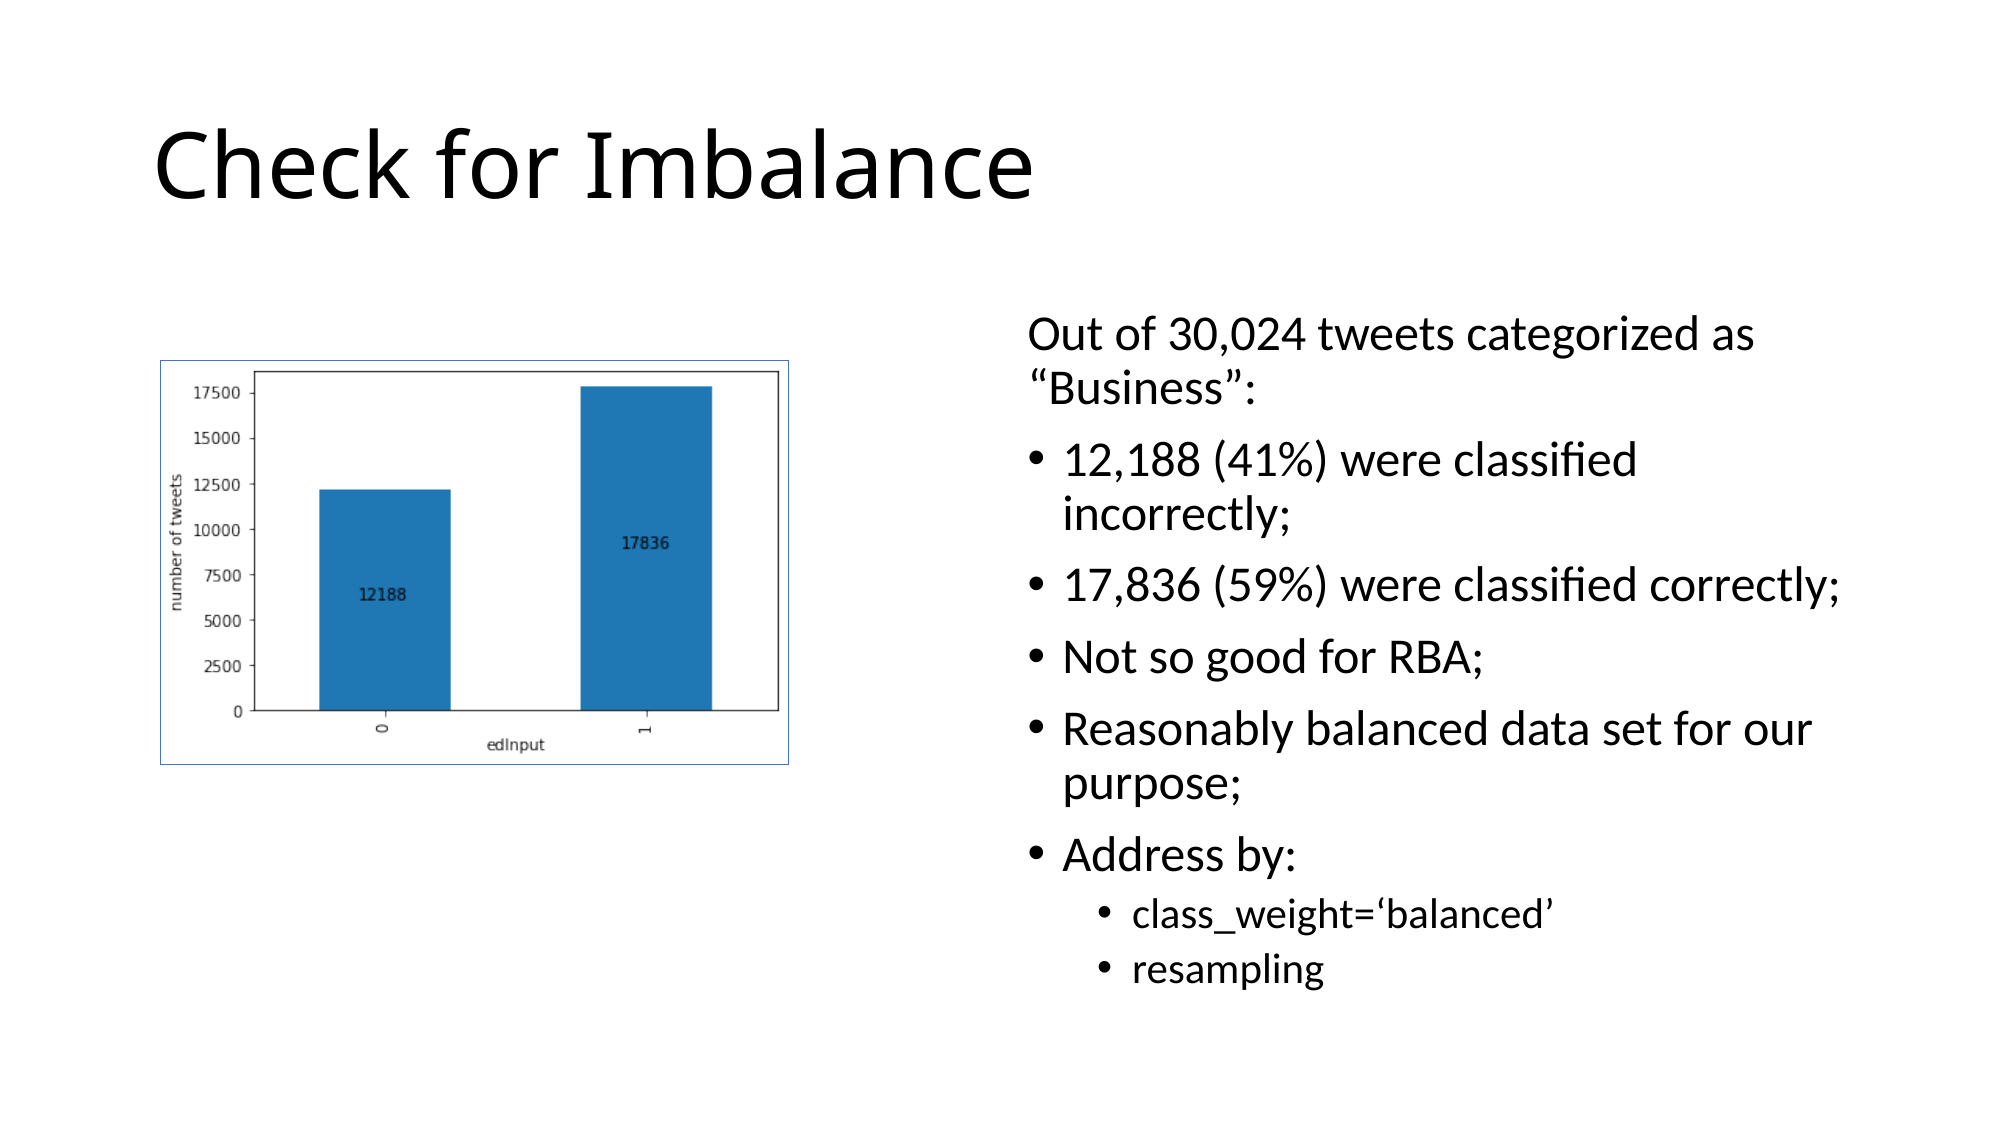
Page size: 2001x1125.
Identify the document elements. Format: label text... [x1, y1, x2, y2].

list Out of 30,024 tweets categorized as “Business”: 12,188 (41%) were classified incorrectly; 17,836 (59%) were classified correctly; Not so good for RBA; Reasonably balanced data set for our purpose; Address by: class_weight=‘balanced’ resampling [1012, 299, 1863, 1014]
title Check for Imbalance [137, 59, 1863, 278]
picture [160, 360, 789, 765]
